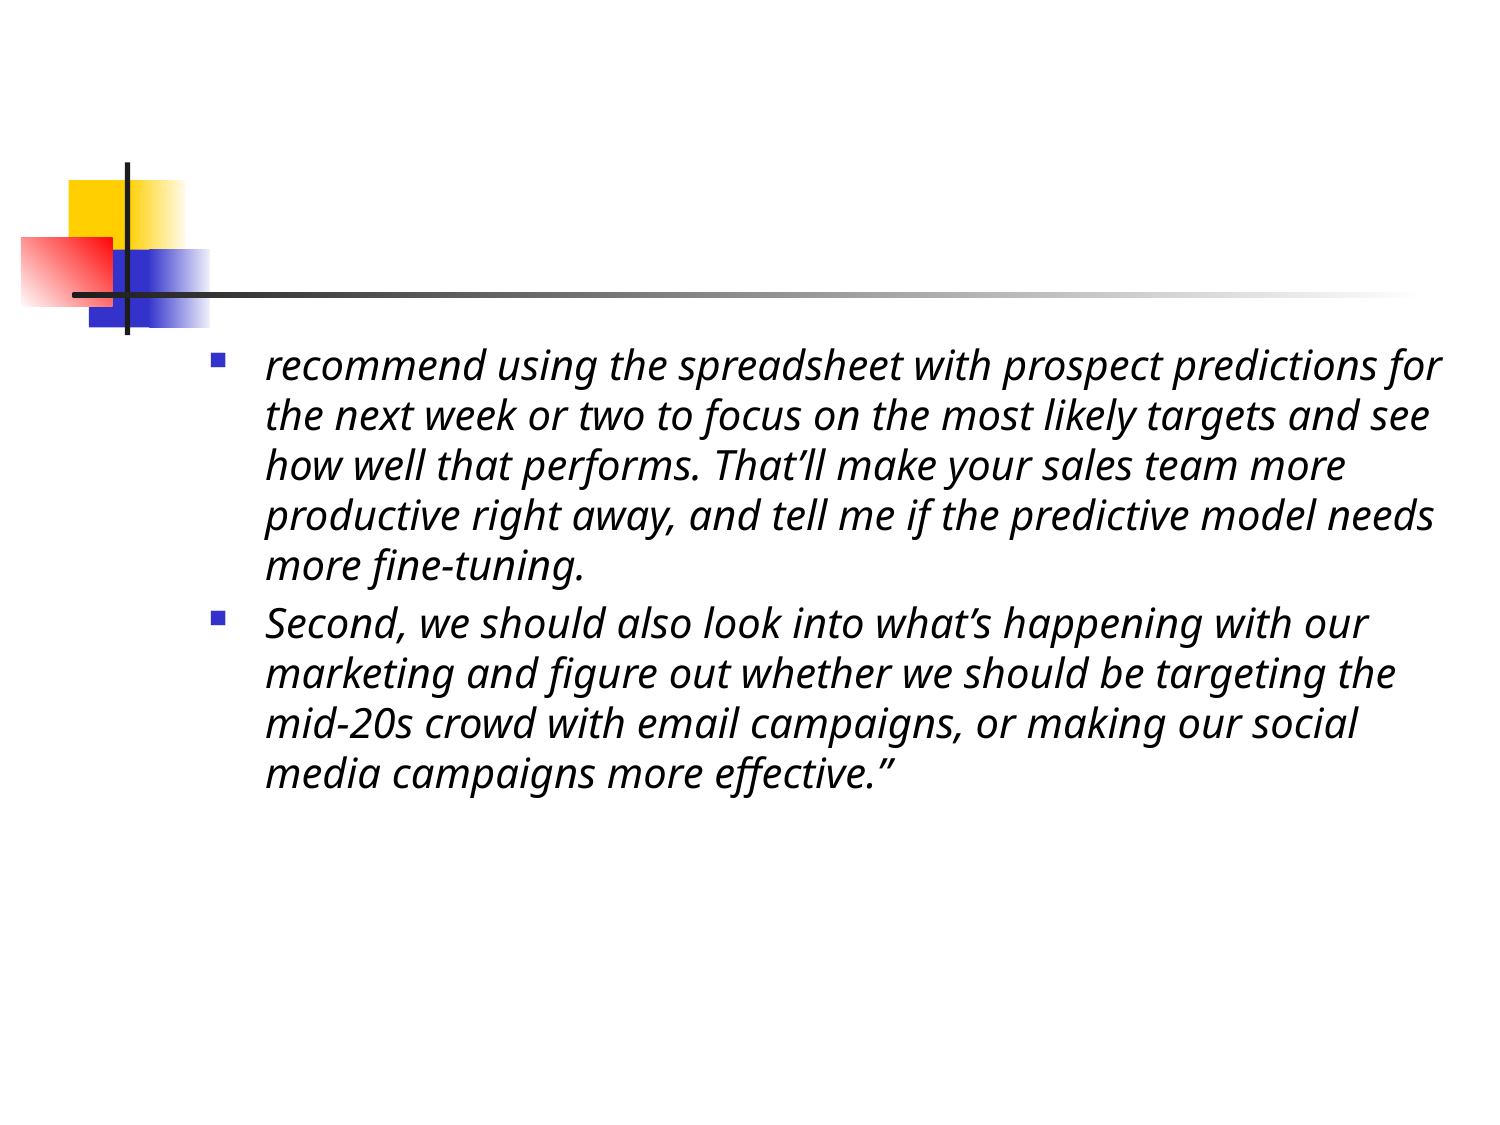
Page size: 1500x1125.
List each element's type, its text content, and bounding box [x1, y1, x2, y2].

list recommend using the spreadsheet with prospect predictions for the next week or two to focus on the most likely targets and see how well that performs. That’ll make your sales team more productive right away, and tell me if the predictive model needs more fine-tuning. Second, we should also look into what’s happening with our marketing and figure out whether we should be targeting the mid-20s crowd with email campaigns, or making our social media campaigns more effective.” [193, 330, 1470, 1007]
